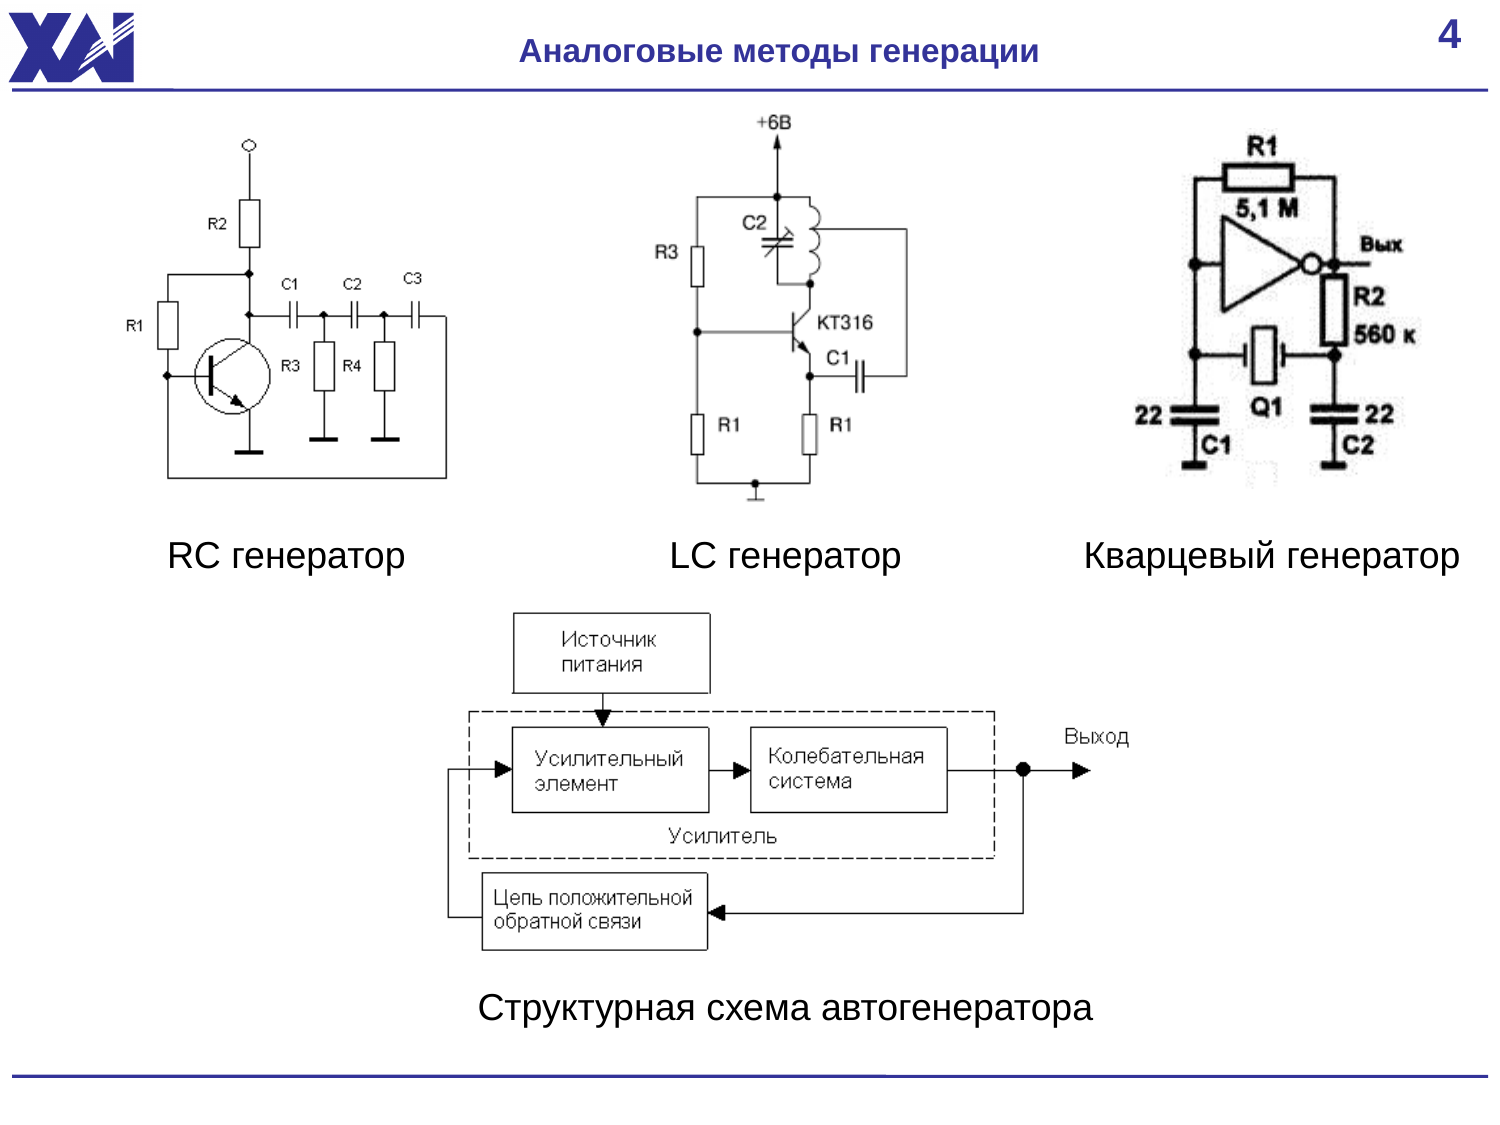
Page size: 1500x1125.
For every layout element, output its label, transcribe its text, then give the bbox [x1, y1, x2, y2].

text_box LC генератор [654, 523, 917, 584]
text_box Кварцевый генератор [1068, 523, 1476, 584]
text_box Структурная схема автогенератора [462, 975, 1109, 1036]
picture [1120, 128, 1424, 489]
picture [0, 4, 142, 91]
picture [100, 112, 473, 505]
picture [640, 107, 931, 510]
text_box Аналоговые методы генерации [159, 21, 1399, 77]
picture [436, 597, 1135, 969]
text_box 4 [1399, 0, 1500, 84]
text_box [1423, 84, 1500, 92]
text_box RC генератор [152, 523, 421, 584]
